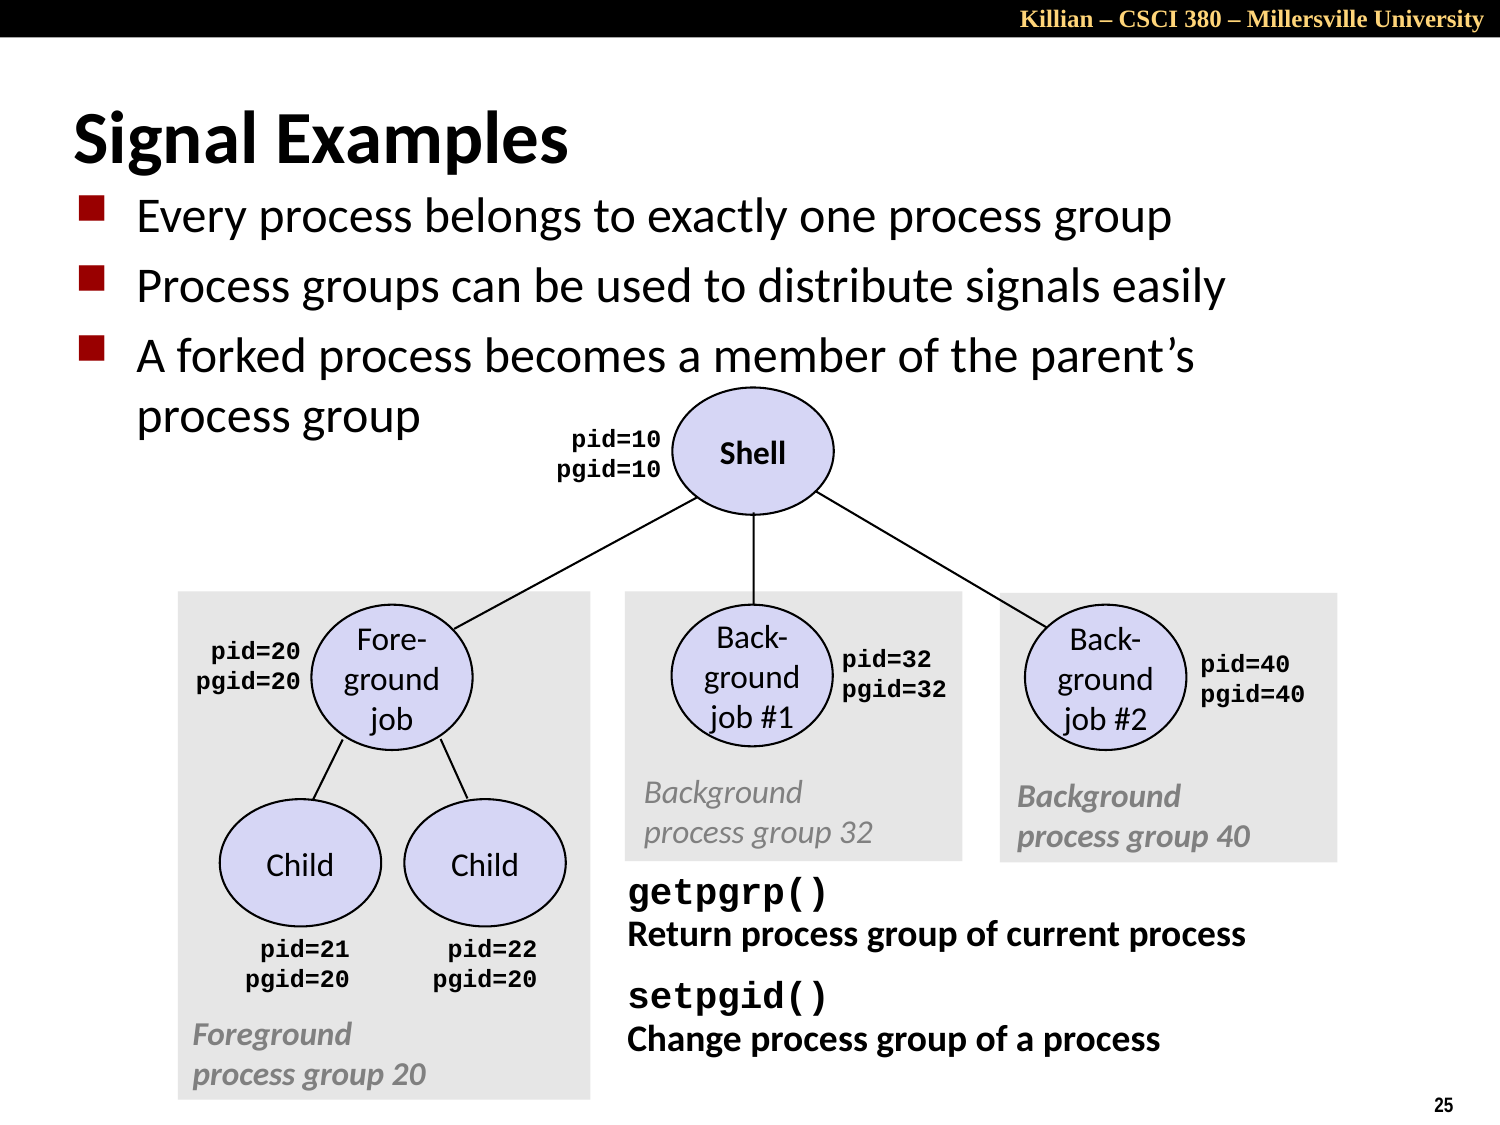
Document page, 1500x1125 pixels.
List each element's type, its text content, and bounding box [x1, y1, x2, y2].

title Signal Examples [58, 71, 1305, 197]
list Every process belongs to exactly one process group Process groups can be used to distribute signals easily A forked process becomes a member of the parent’s process group [64, 174, 1361, 991]
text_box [177, 387, 1338, 1101]
